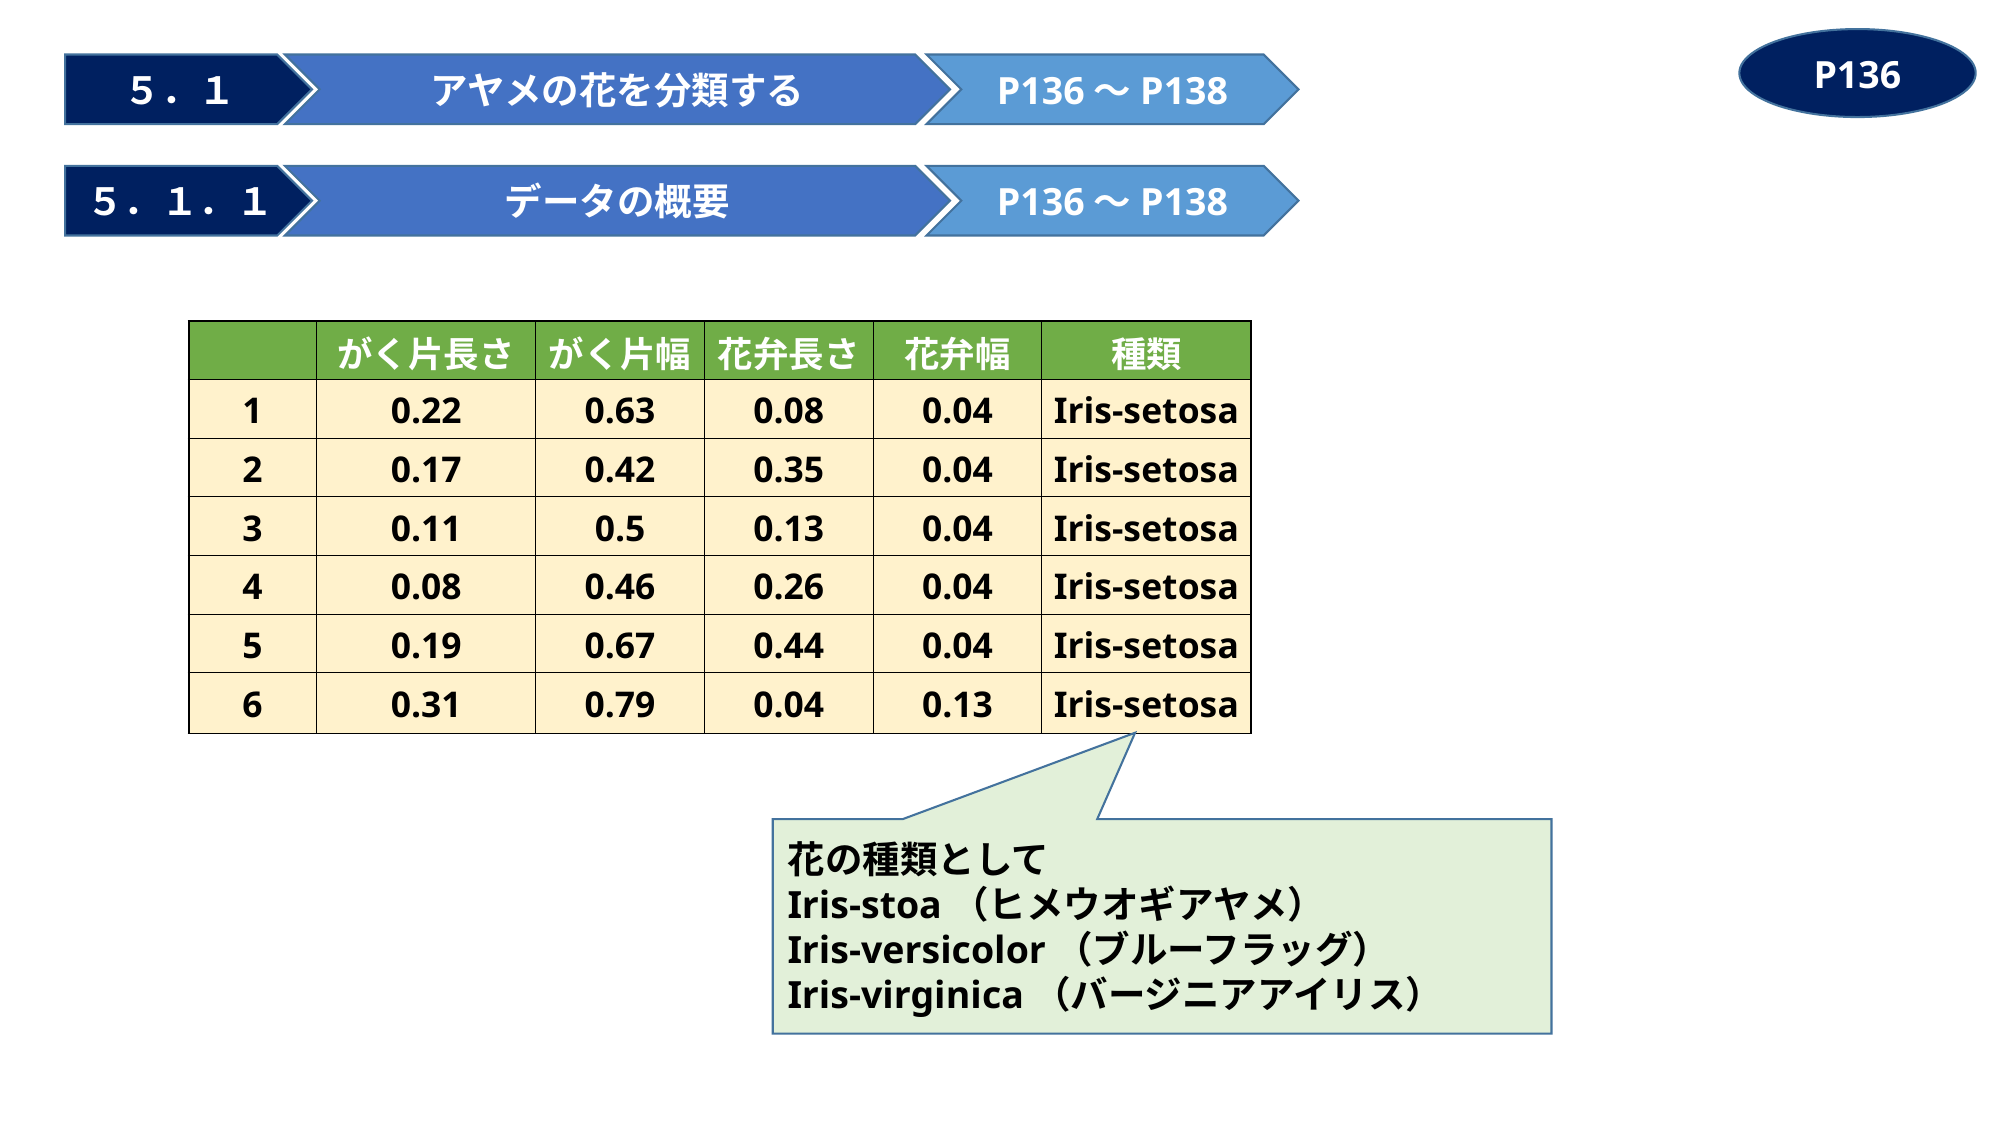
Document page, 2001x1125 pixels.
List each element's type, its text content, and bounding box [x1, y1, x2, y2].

table_cell 5 [190, 615, 316, 672]
table_cell 0.08 [317, 556, 535, 614]
table_cell 0.22 [317, 380, 535, 438]
table_header 種類 [1042, 322, 1250, 379]
table_cell 4 [190, 556, 316, 614]
table_cell 0.46 [536, 556, 704, 614]
table_cell 0.04 [874, 439, 1041, 496]
table_cell 0.13 [705, 497, 873, 555]
table_cell 0.13 [874, 673, 1041, 733]
table_header [190, 322, 316, 379]
table_cell Iris-setosa [1042, 673, 1250, 733]
table_cell 0.04 [705, 673, 873, 733]
table_cell 0.79 [536, 673, 704, 733]
table_cell 0.63 [536, 380, 704, 438]
table_cell 2 [190, 439, 316, 496]
table_cell 0.11 [317, 497, 535, 555]
text_box ５．１．１ [64, 164, 314, 237]
table_cell 0.26 [705, 556, 873, 614]
table_cell 0.31 [317, 673, 535, 733]
table_cell 0.17 [317, 439, 535, 496]
text_box P136～P138 [924, 53, 1300, 126]
table_cell 0.04 [874, 615, 1041, 672]
table_cell 0.35 [705, 439, 873, 496]
table_header がく片長さ [317, 322, 535, 379]
text_box P136～P138 [924, 164, 1300, 237]
table_cell 0.44 [705, 615, 873, 672]
table_header 花弁長さ [705, 322, 873, 379]
table_cell 0.08 [705, 380, 873, 438]
text_box P136 [1738, 28, 1977, 119]
table_cell Iris-setosa [1042, 380, 1250, 438]
table_header 花弁幅 [874, 322, 1041, 379]
table_cell 0.5 [536, 497, 704, 555]
table_cell 0.04 [874, 556, 1041, 614]
table_cell 0.04 [874, 380, 1041, 438]
table_cell 3 [190, 497, 316, 555]
table_cell 6 [190, 673, 316, 733]
table_cell Iris-setosa [1042, 556, 1250, 614]
table_cell Iris-setosa [1042, 615, 1250, 672]
table_cell 1 [190, 380, 316, 438]
text_box データの概要 [282, 164, 952, 237]
text_box 花の種類として Iris-stoa（ヒメウオギアヤメ） Iris-versicolor（ブルーフラッグ） Iris-virginica（バージニアアイリス） [771, 730, 1553, 1035]
table_cell 0.19 [317, 615, 535, 672]
text_box アヤメの花を分類する [282, 53, 952, 126]
table_cell 0.04 [874, 497, 1041, 555]
text_box ５．１ [64, 53, 314, 126]
table_cell Iris-setosa [1042, 497, 1250, 555]
table_cell 0.42 [536, 439, 704, 496]
table_header がく片幅 [536, 322, 704, 379]
table_cell Iris-setosa [1042, 439, 1250, 496]
table_cell 0.67 [536, 615, 704, 672]
